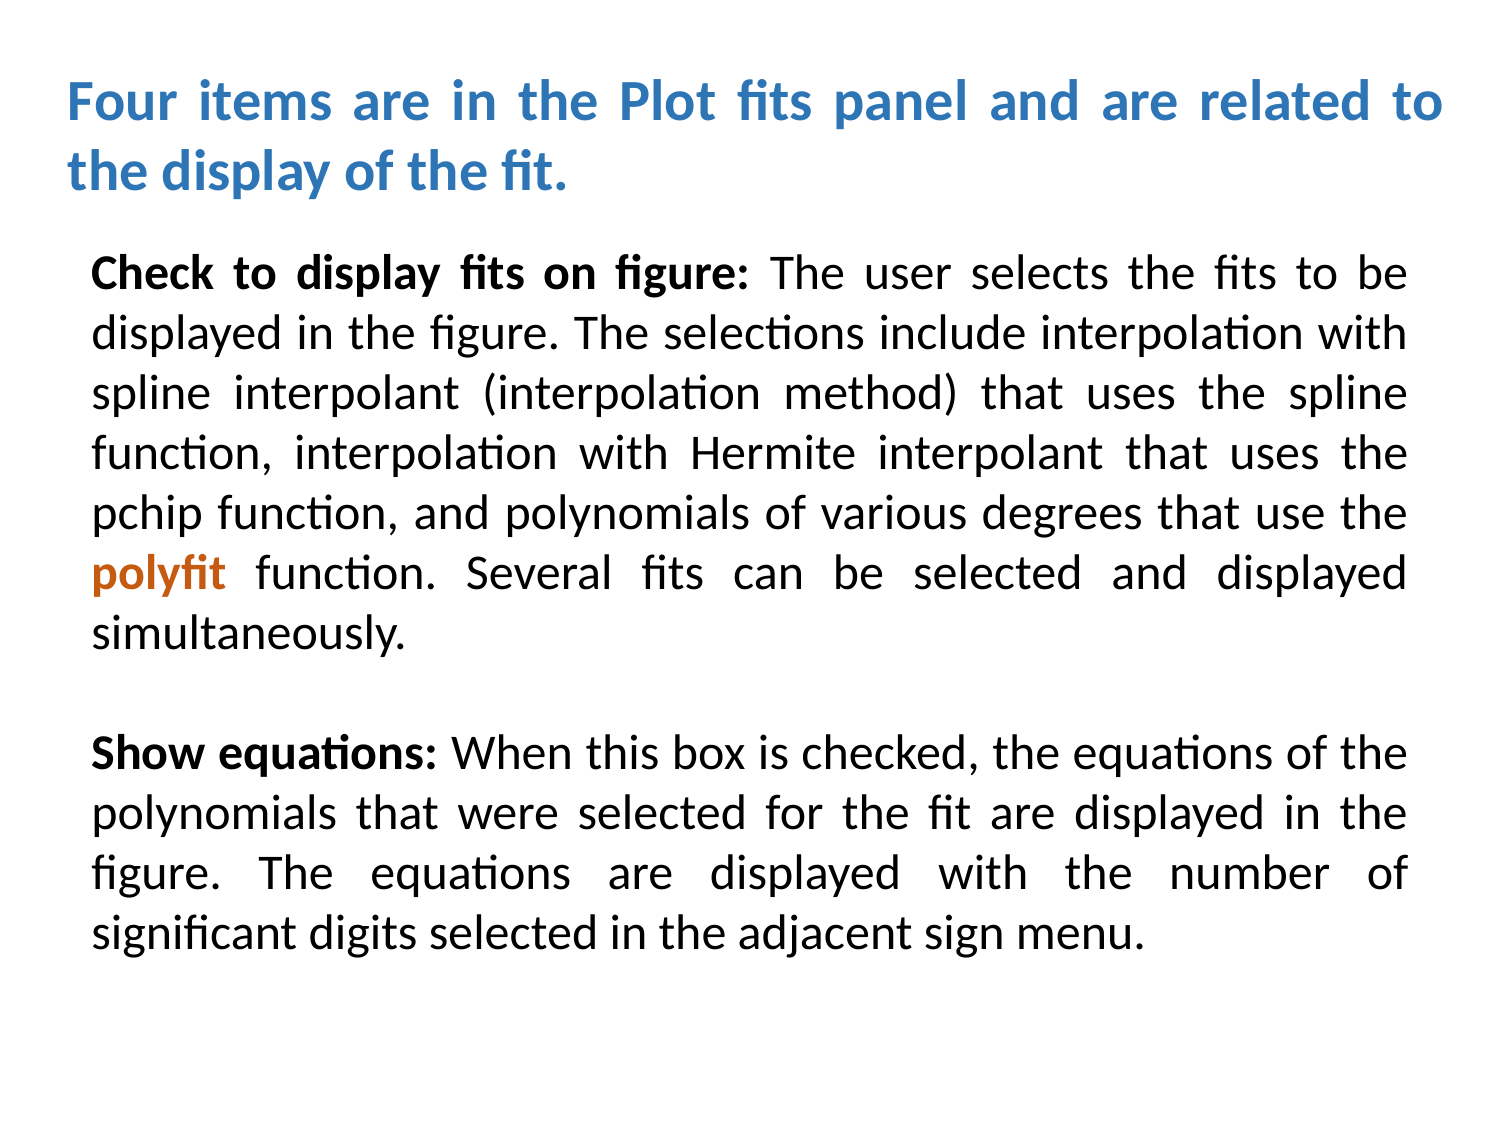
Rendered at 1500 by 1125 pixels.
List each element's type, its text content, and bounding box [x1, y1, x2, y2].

text_box Check to display fits on figure: The user selects the fits to be displayed in the figure. The selections include interpolation with spline interpolant (interpolation method) that uses the spline function, interpolation with Hermite interpolant that uses the pchip function, and polynomials of various degrees that use the polyfit function. Several fits can be selected and displayed simultaneously. Show equations: When this box is checked, the equations of the polynomials that were selected for the fit are displayed in the figure. The equations are displayed with the number of significant digits selected in the adjacent sign menu. [76, 231, 1424, 967]
text_box Four items are in the Plot fits panel and are related to the display of the fit. [53, 54, 1459, 210]
